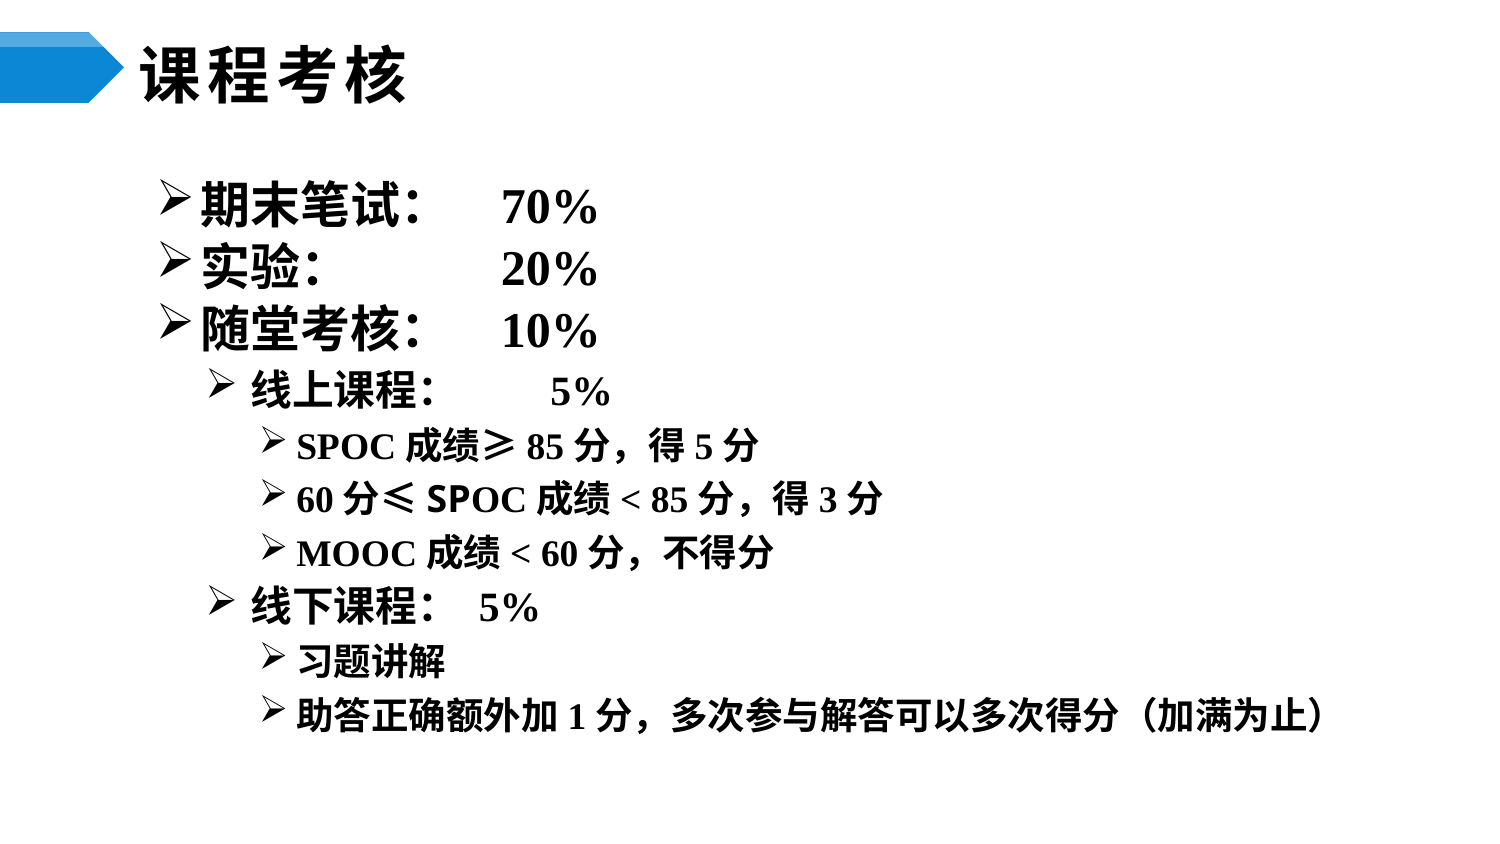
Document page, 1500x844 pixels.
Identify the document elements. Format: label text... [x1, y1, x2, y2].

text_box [0, 31, 125, 104]
title 课程考核 [130, 43, 1425, 103]
list 期末笔试： 70% 实验： 20% 随堂考核： 10% 线上课程： 5% SPOC成绩≥85分，得5分 60分≤SPOC成绩< 85分，得3分 MOOC成绩< 60分，不得分 线下课程： 5% 习题讲解 助答正确额外加1分，多次参与解答可以多次得分（加满为止） [140, 173, 1407, 812]
